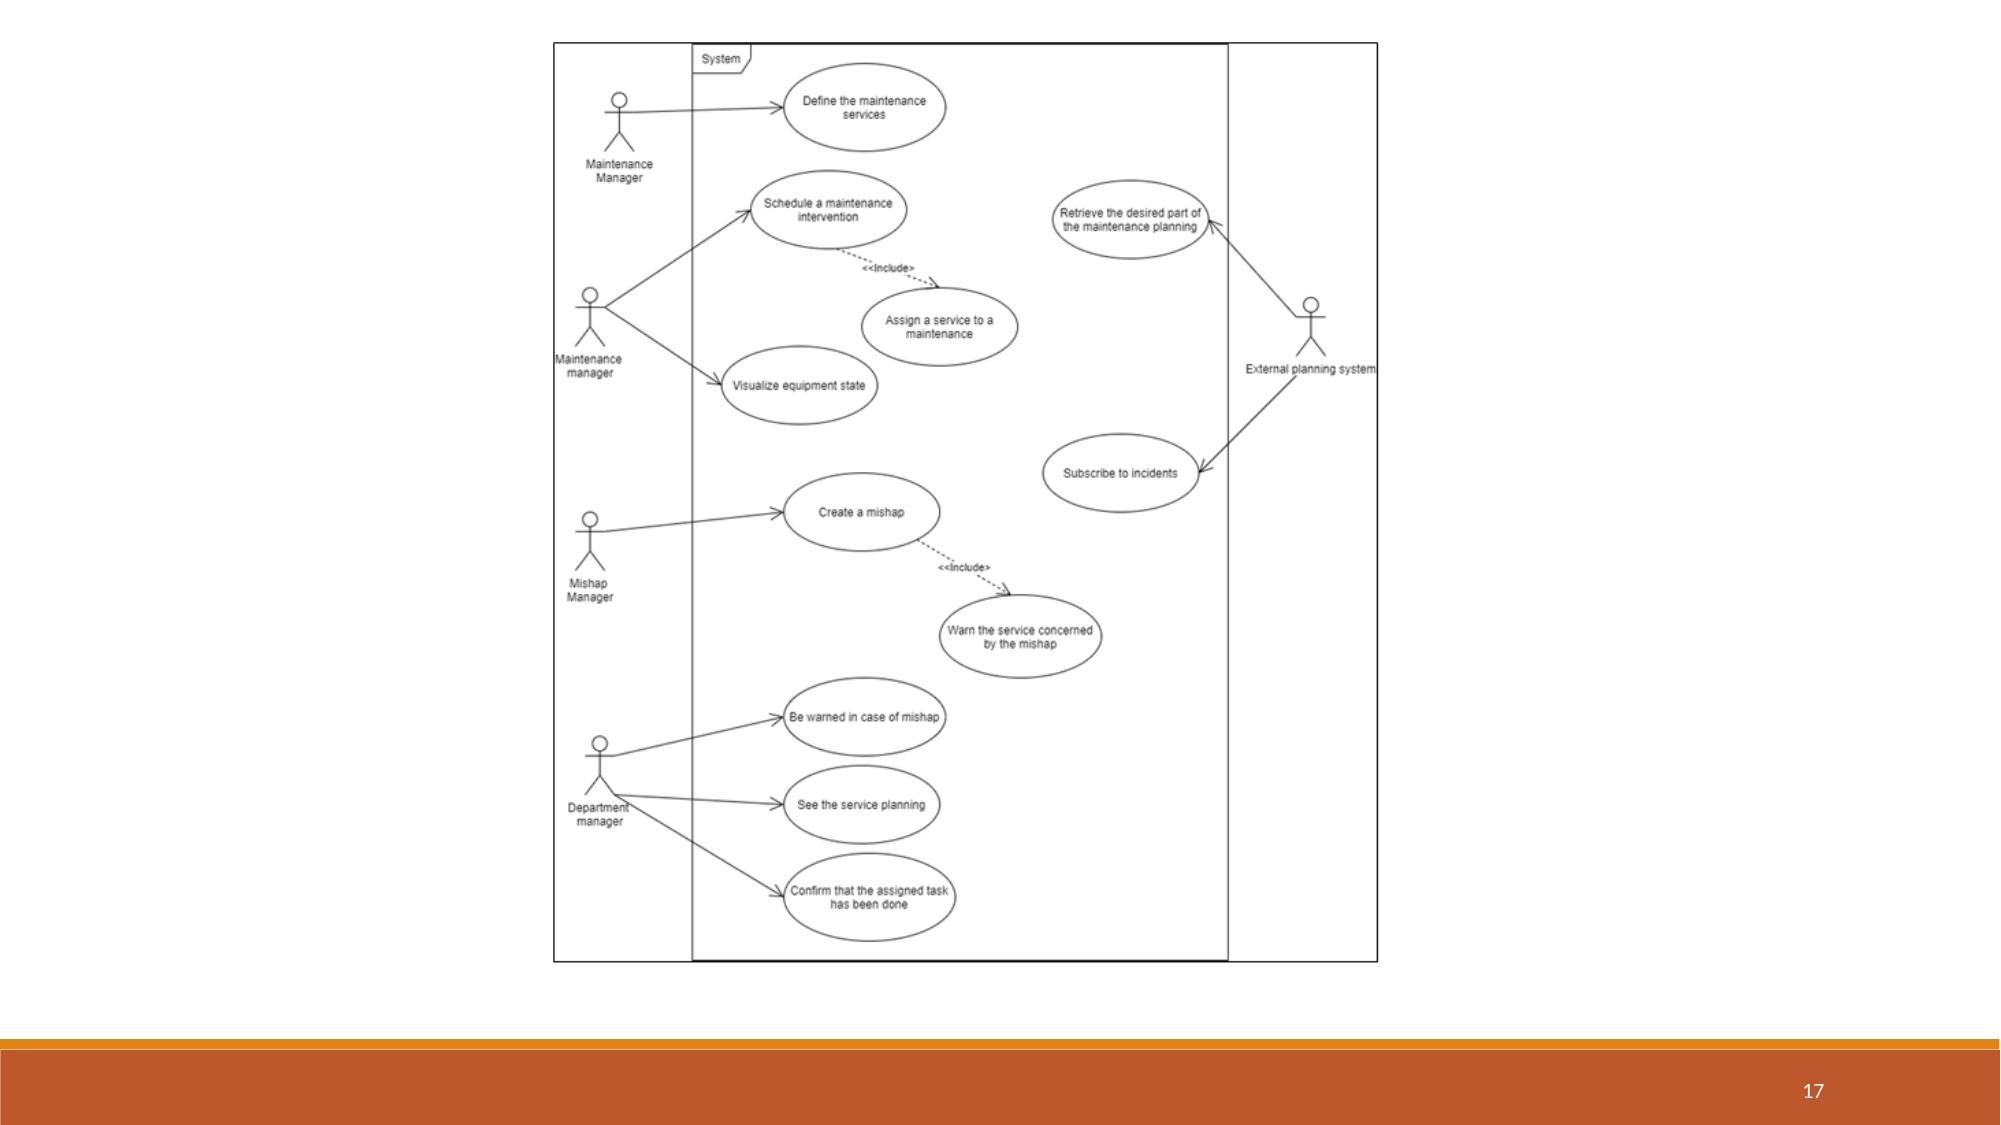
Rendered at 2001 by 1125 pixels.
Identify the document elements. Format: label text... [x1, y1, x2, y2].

picture [551, 41, 1382, 964]
slide_number 16 [1624, 1059, 1840, 1120]
